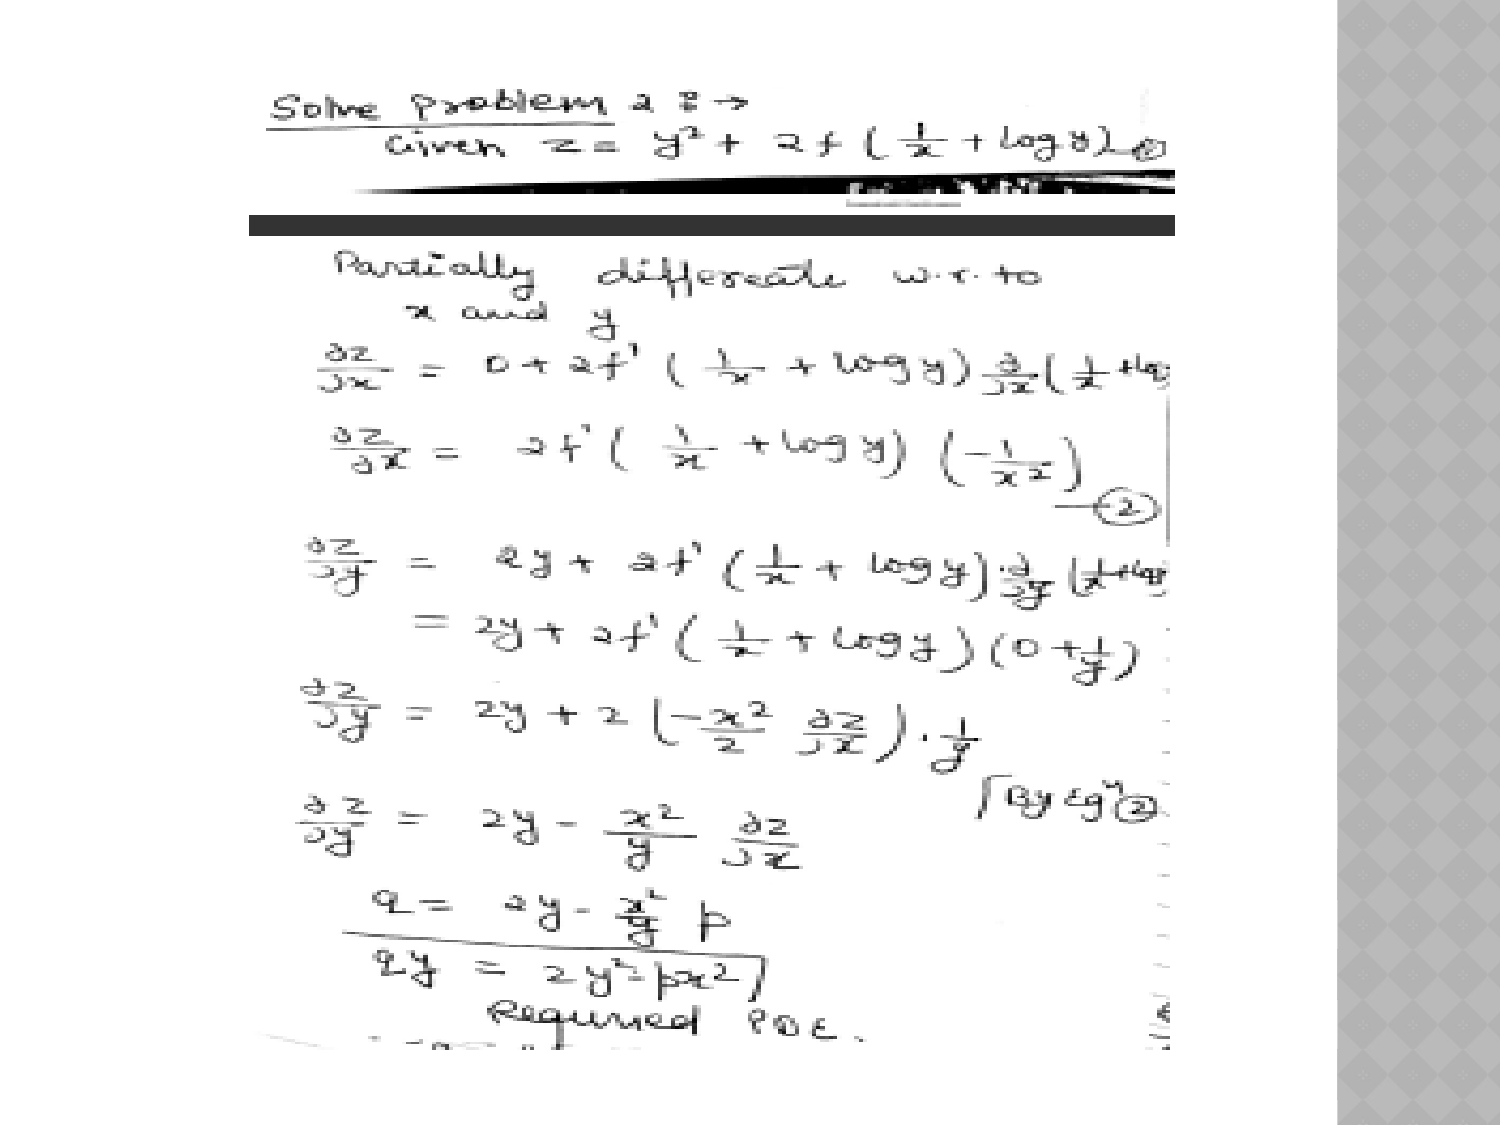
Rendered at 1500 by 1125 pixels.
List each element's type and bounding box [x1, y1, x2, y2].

picture [249, 87, 1176, 1051]
